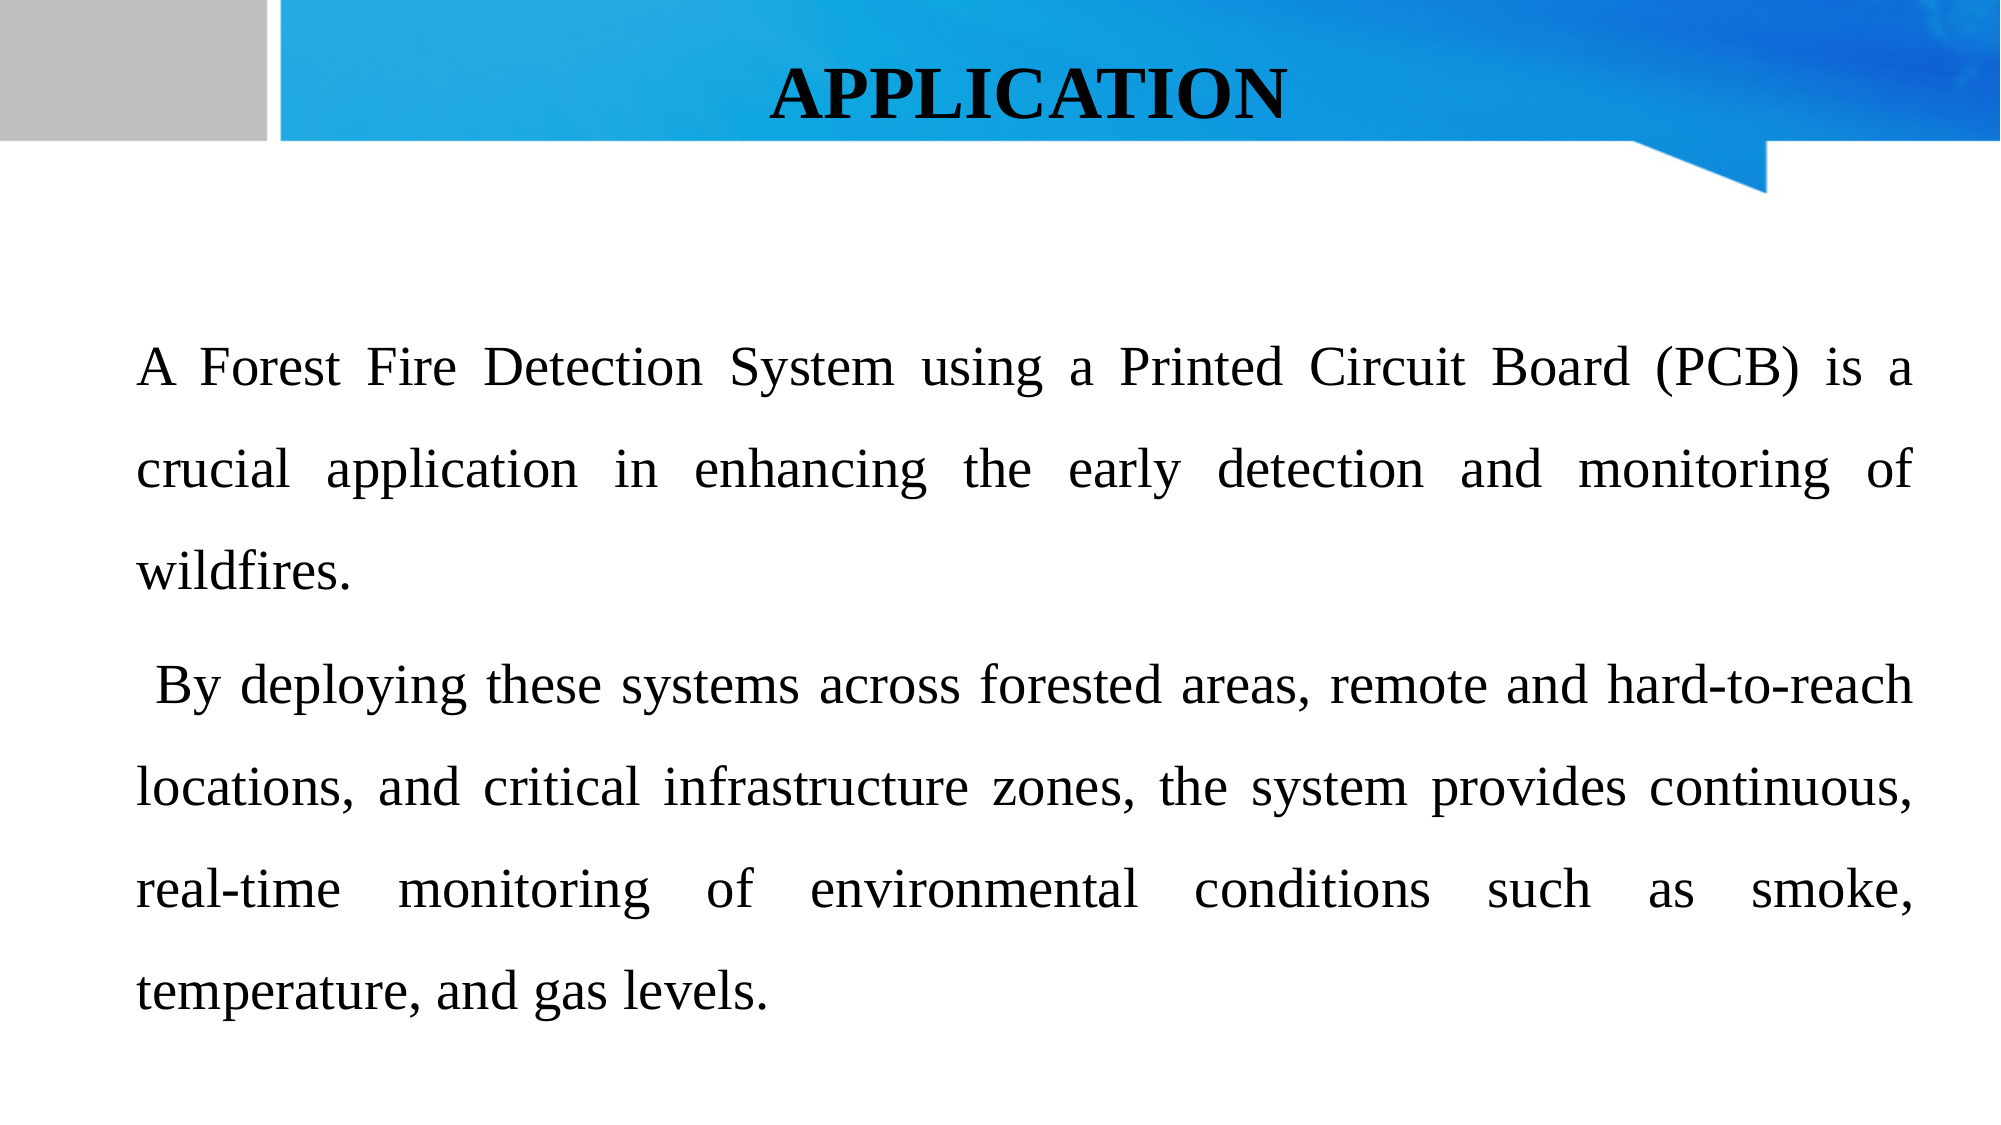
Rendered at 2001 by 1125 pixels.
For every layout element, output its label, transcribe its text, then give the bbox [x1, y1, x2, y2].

title APPLICATION [216, 30, 1861, 147]
picture [0, 0, 2000, 1125]
list A Forest Fire Detection System using a Printed Circuit Board (PCB) is a crucial application in enhancing the early detection and monitoring of wildfires. By deploying these systems across forested areas, remote and hard-to-reach locations, and critical infrastructure zones, the system provides continuous, real-time monitoring of environmental conditions such as smoke, temperature, and gas levels. [121, 287, 1931, 1032]
